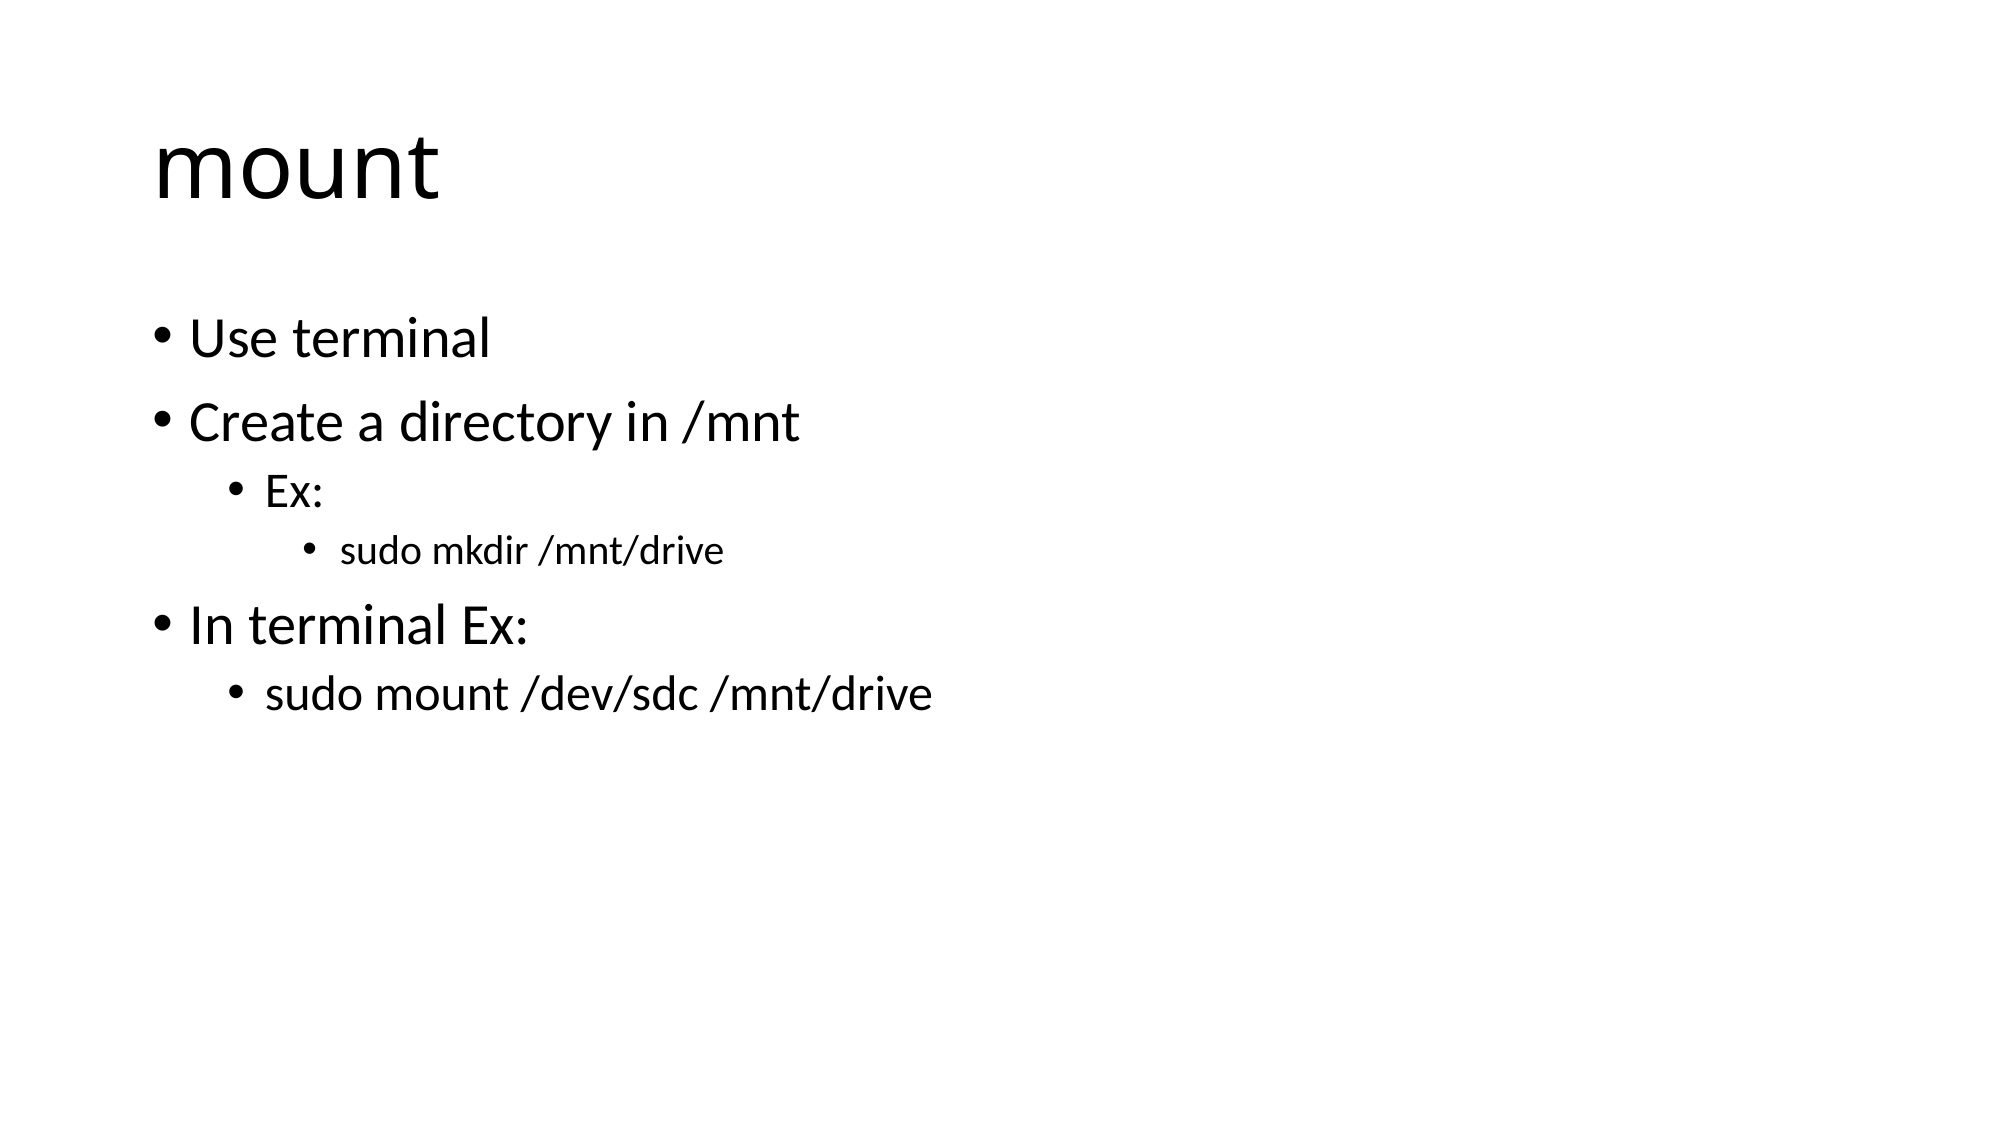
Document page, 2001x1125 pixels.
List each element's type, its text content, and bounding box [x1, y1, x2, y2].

list Use terminal Create a directory in /mnt Ex: sudo mkdir /mnt/drive In terminal Ex: sudo mount /dev/sdc /mnt/drive [137, 299, 1863, 1014]
title mount [137, 59, 1863, 278]
